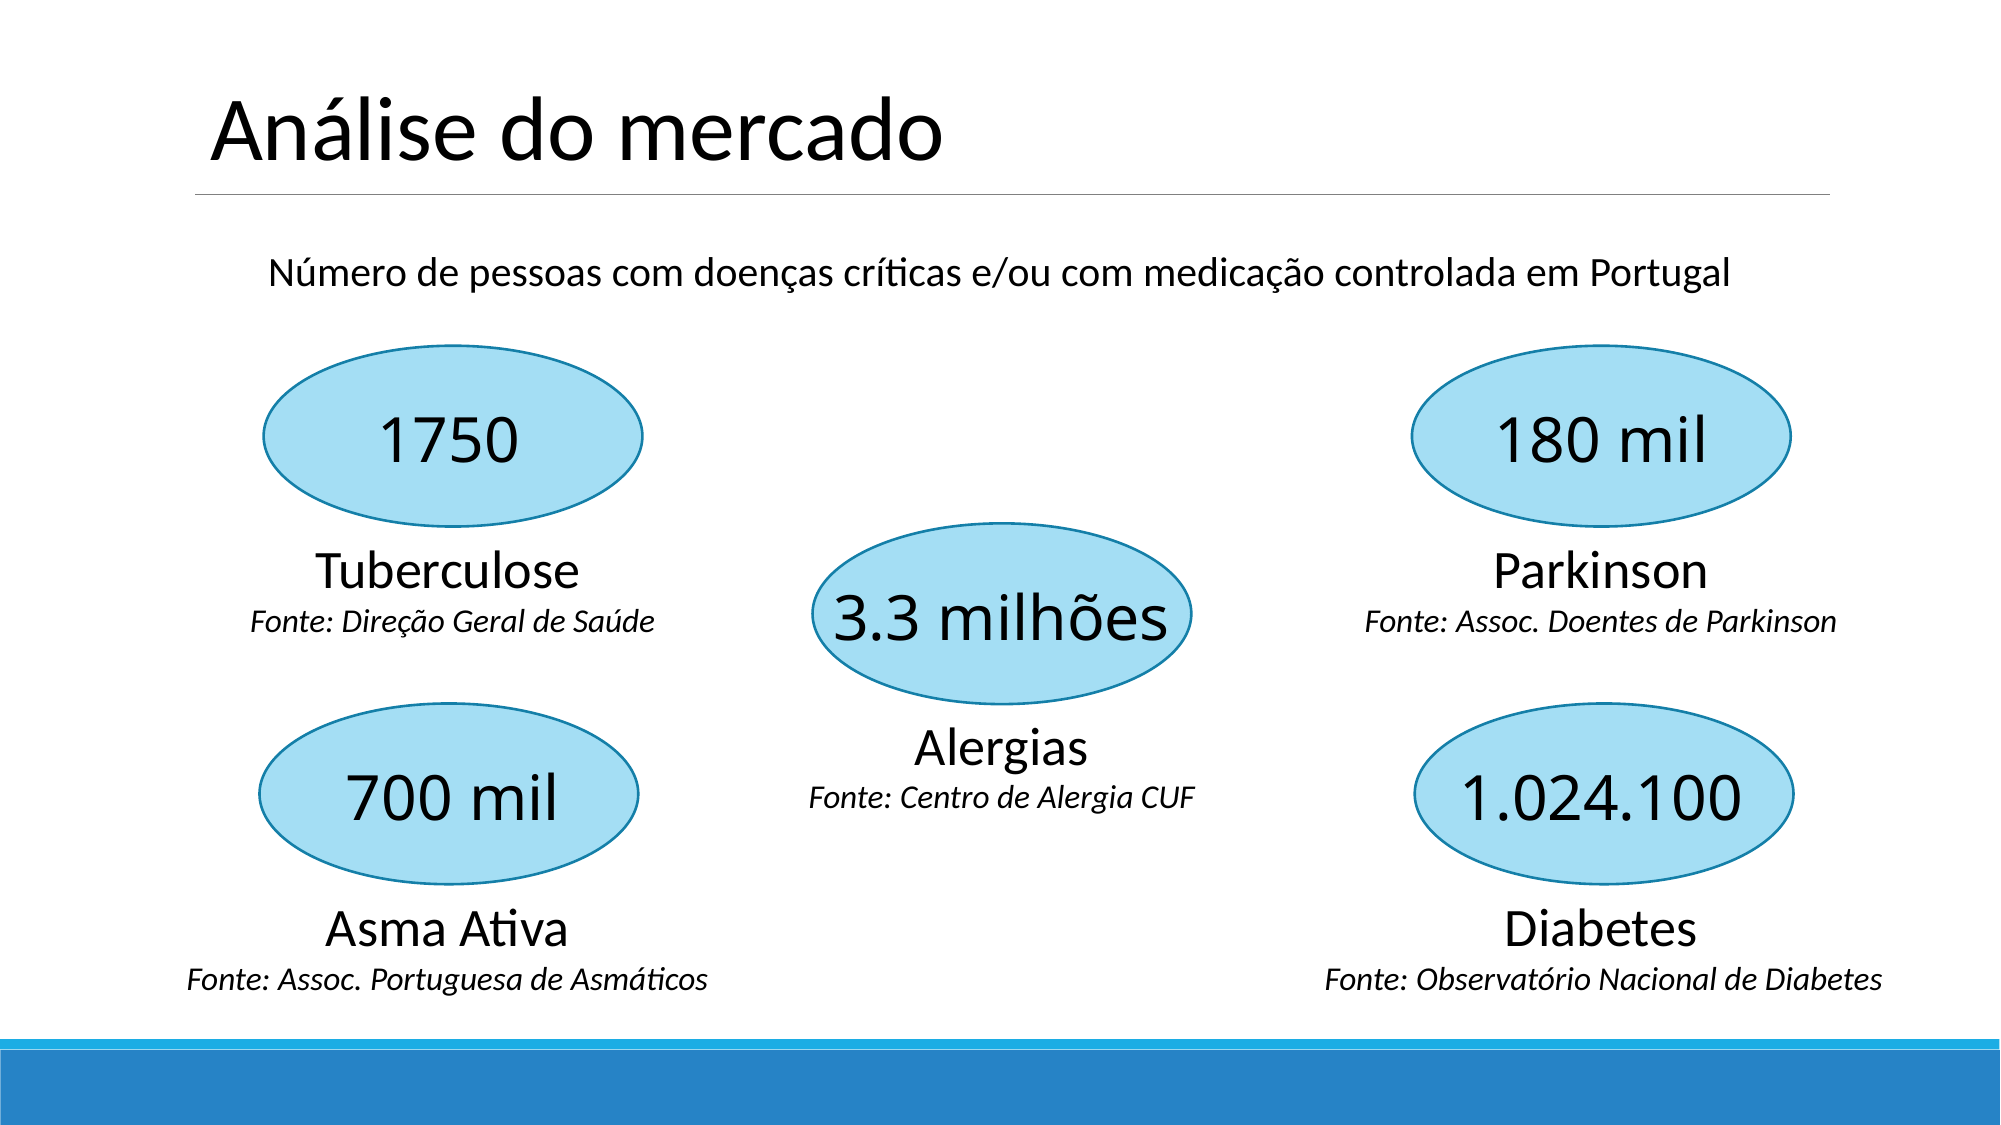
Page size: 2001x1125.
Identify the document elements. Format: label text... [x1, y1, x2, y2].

text_box Número de pessoas com doenças críticas e/ou com medicação controlada em Portugal [99, 237, 1901, 303]
text_box Análise do mercado [195, 61, 1147, 187]
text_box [182, 345, 1903, 1006]
